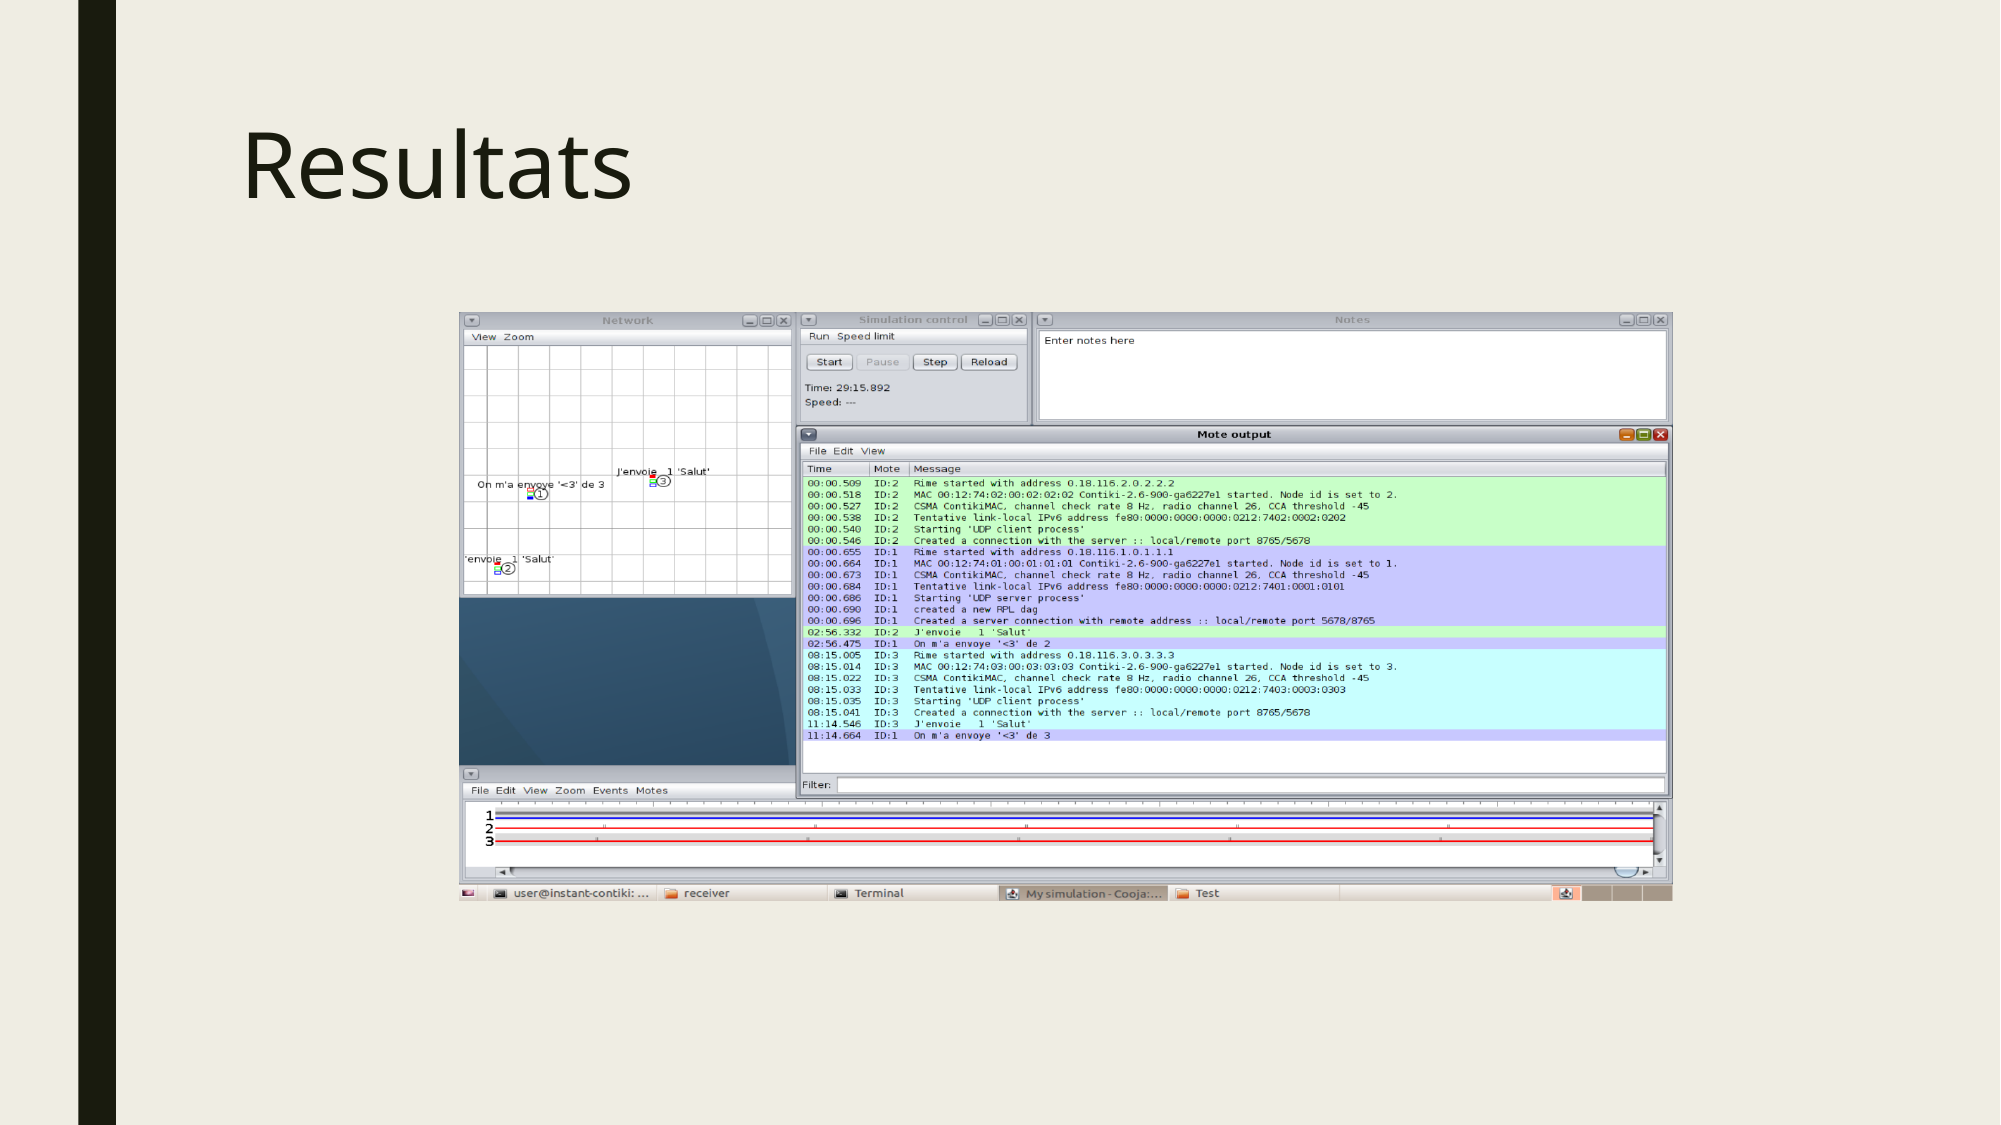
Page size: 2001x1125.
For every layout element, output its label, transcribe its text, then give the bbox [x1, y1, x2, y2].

title Resultats [225, 112, 1800, 357]
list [459, 312, 1673, 901]
